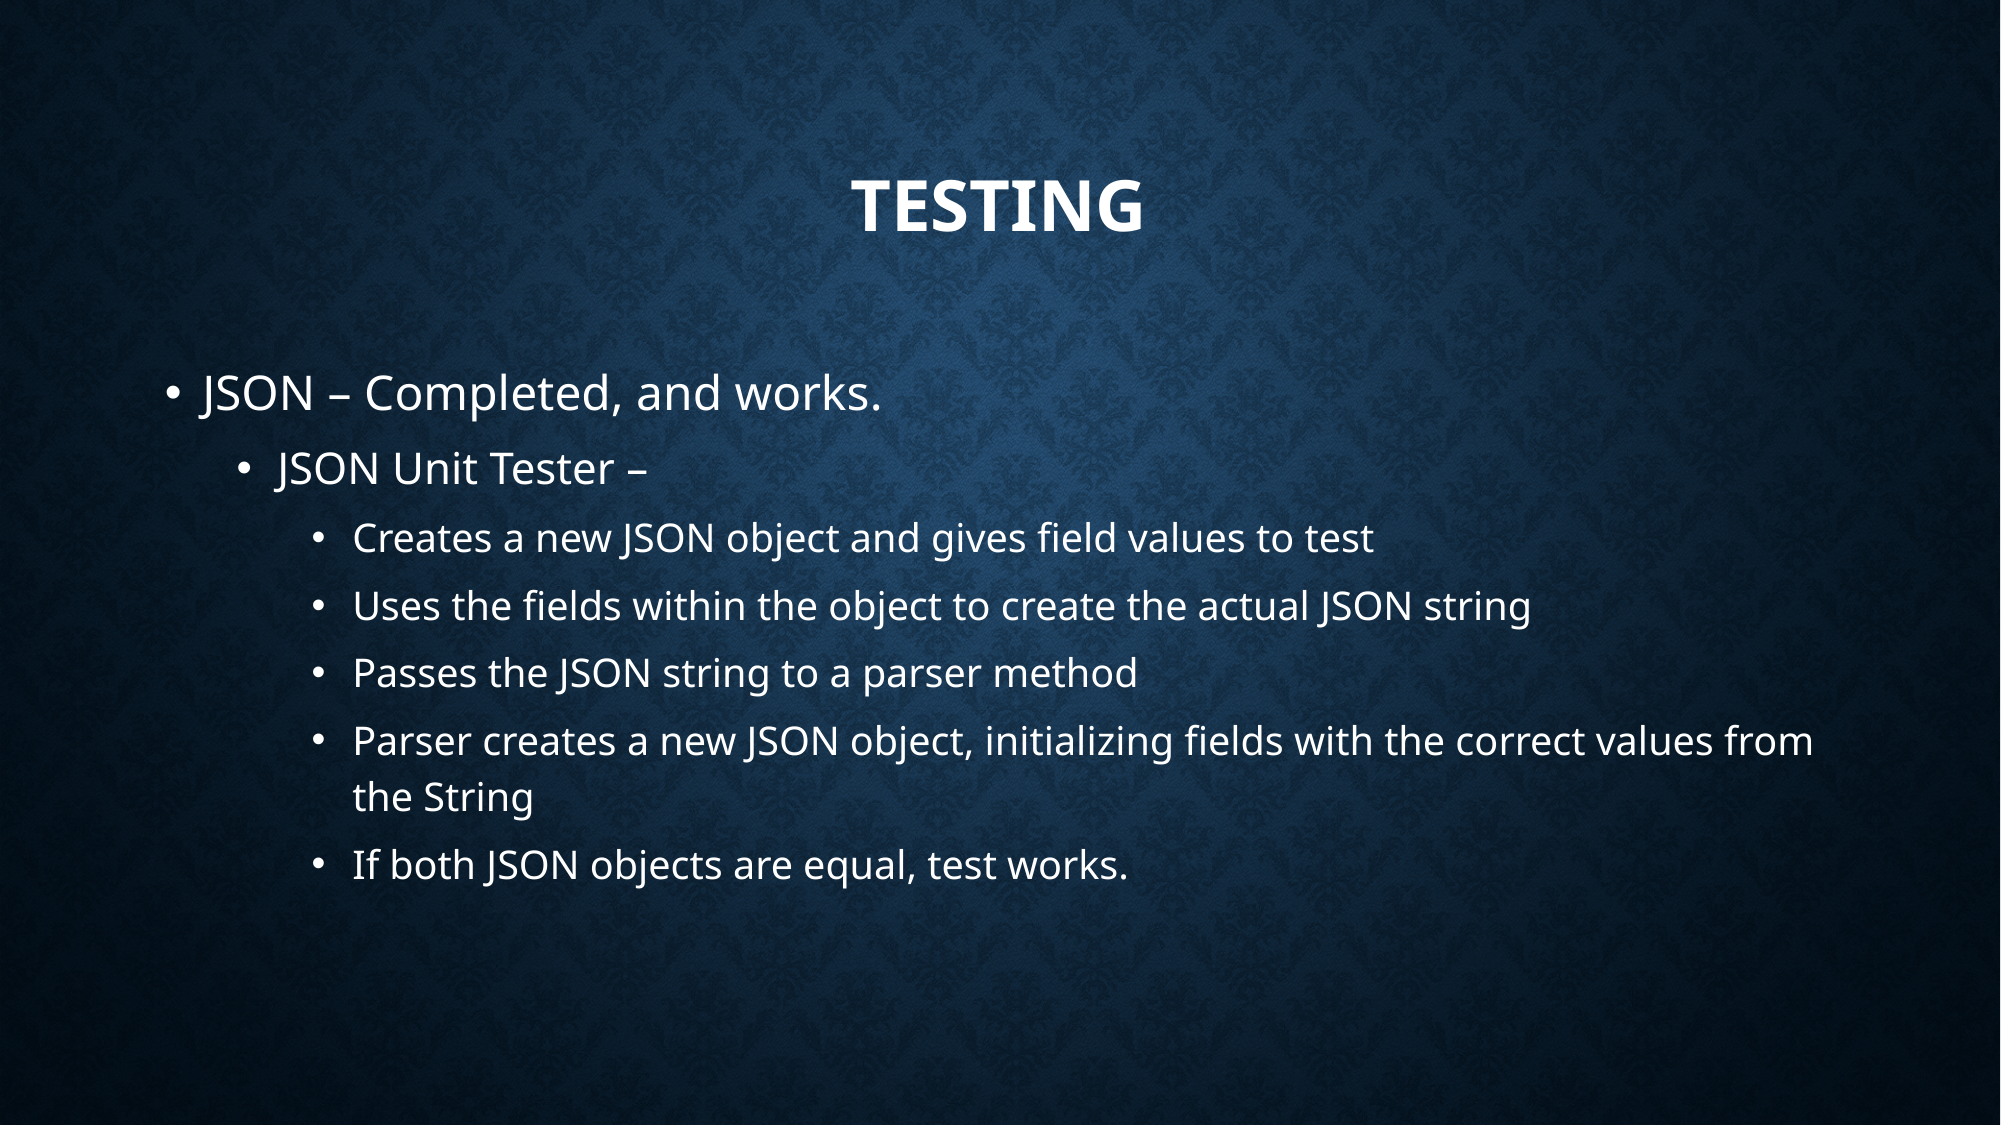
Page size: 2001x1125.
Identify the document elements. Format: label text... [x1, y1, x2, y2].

list JSON – Completed, and works. JSON Unit Tester – Creates a new JSON object and gives field values to test Uses the fields within the object to create the actual JSON string Passes the JSON string to a parser method Parser creates a new JSON object, initializing fields with the correct values from the String If both JSON objects are equal, test works. [149, 343, 1849, 950]
picture [0, 0, 2001, 1125]
title TESTING [149, 99, 1849, 318]
